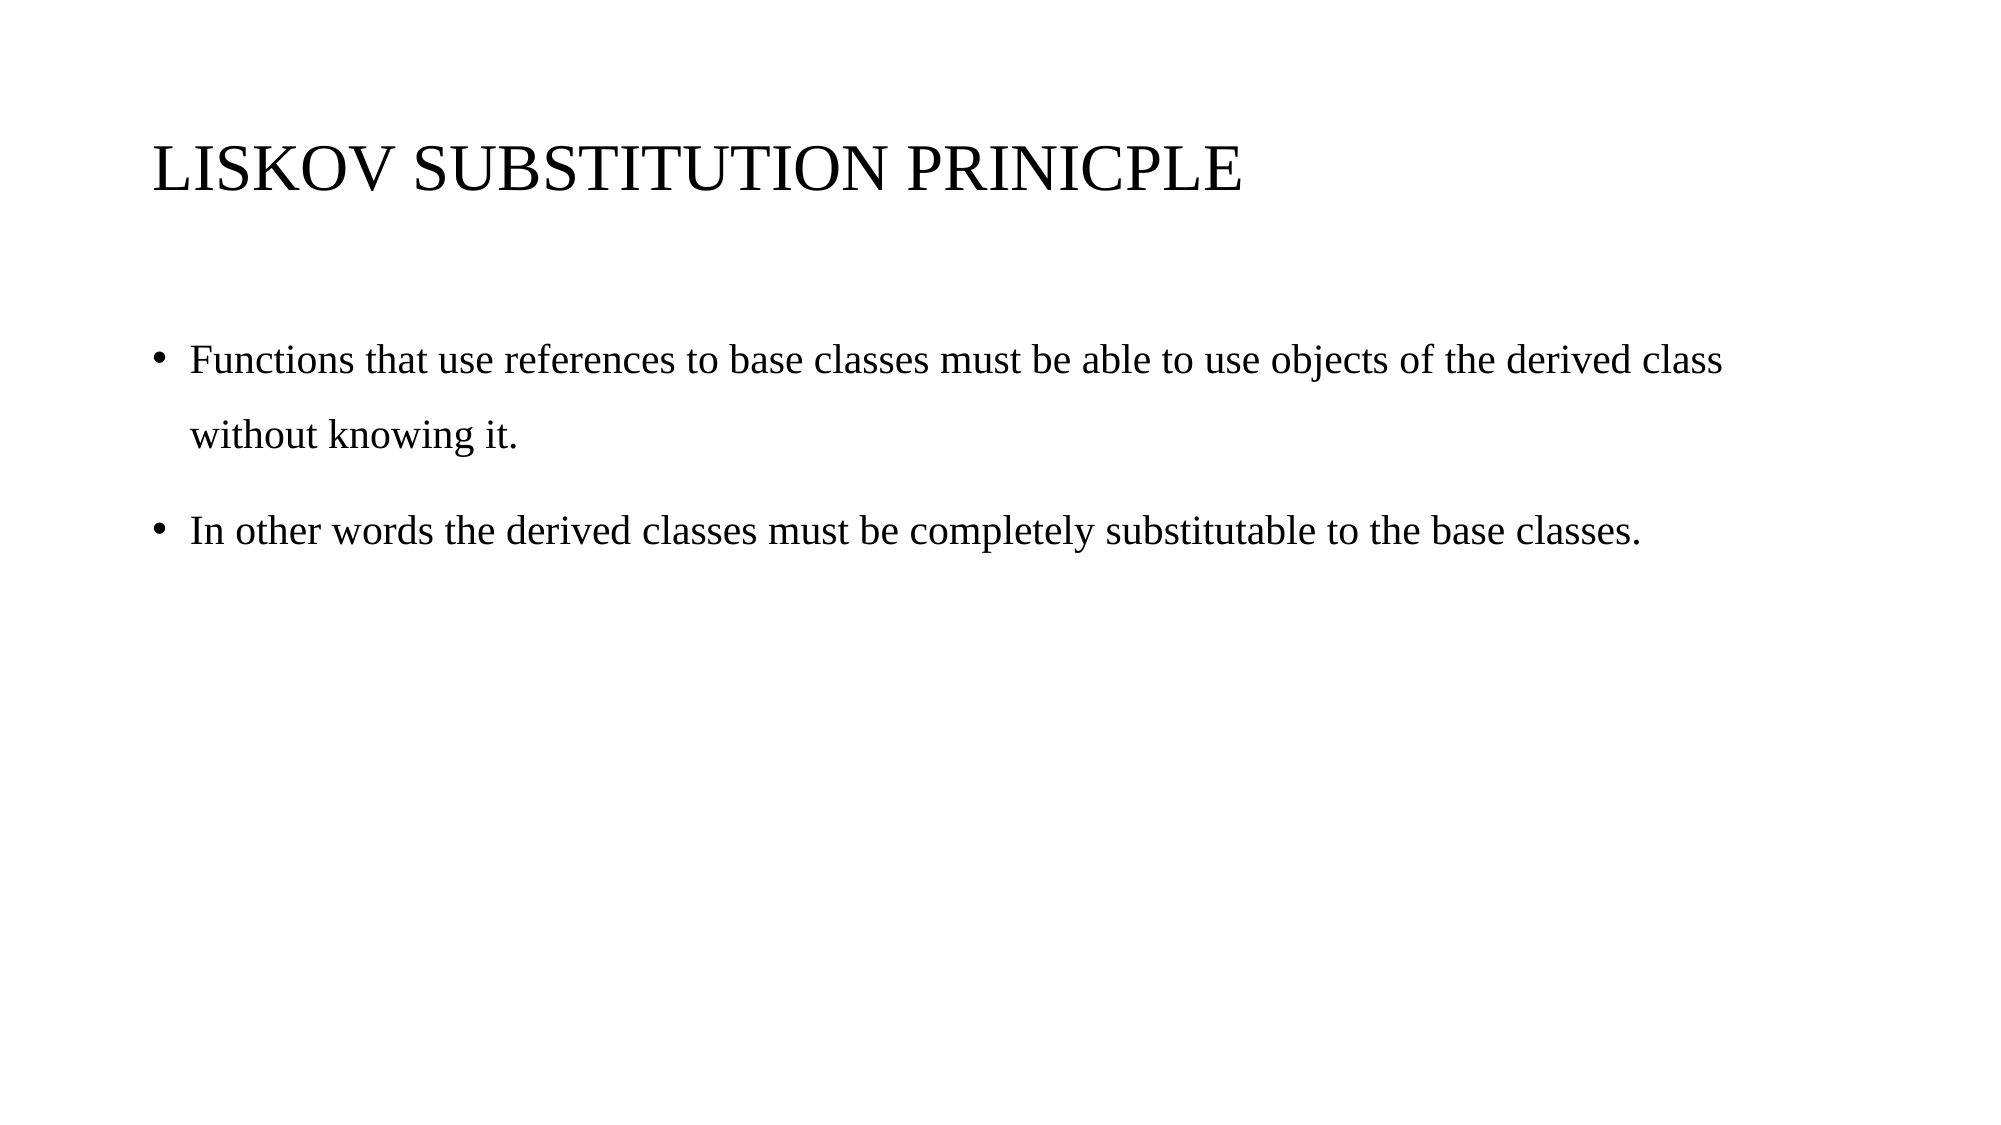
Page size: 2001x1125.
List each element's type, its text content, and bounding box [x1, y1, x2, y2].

title LISKOV SUBSTITUTION PRINICPLE [137, 59, 1863, 278]
list Functions that use references to base classes must be able to use objects of the derived class without knowing it. In other words the derived classes must be completely substitutable to the base classes. [137, 299, 1863, 1014]
